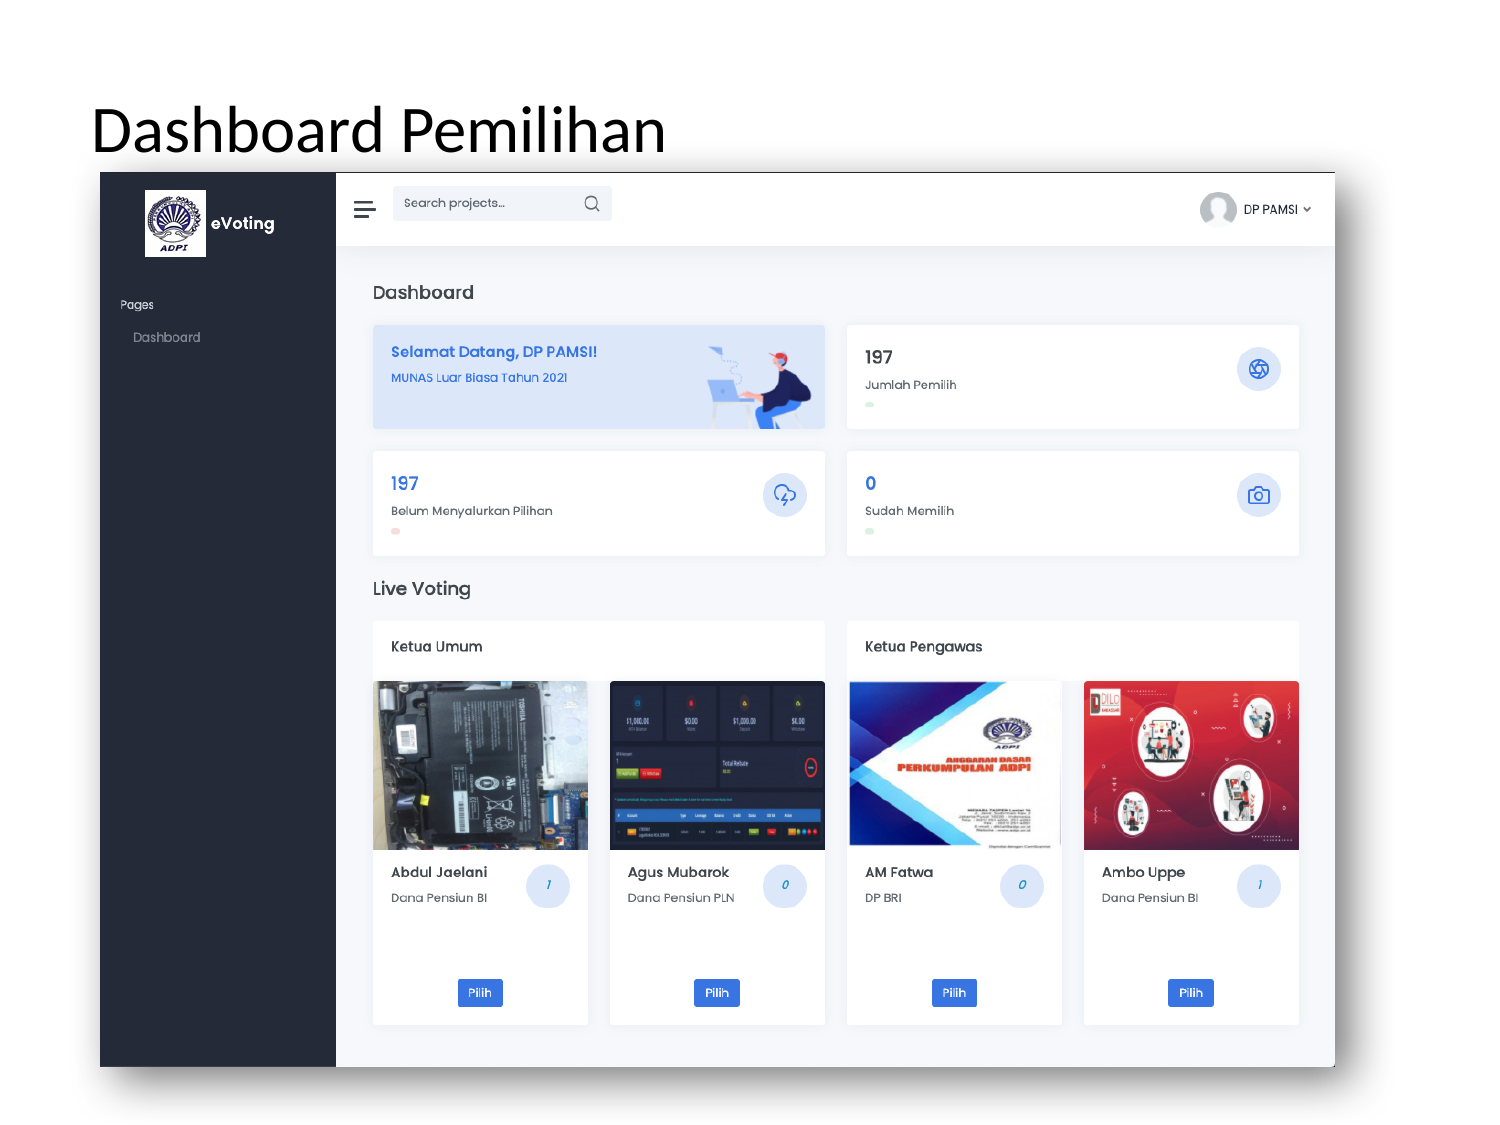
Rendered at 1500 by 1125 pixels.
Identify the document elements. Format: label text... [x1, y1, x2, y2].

list Dashboard Pemilihan [76, 78, 1427, 197]
picture [100, 172, 1336, 1067]
